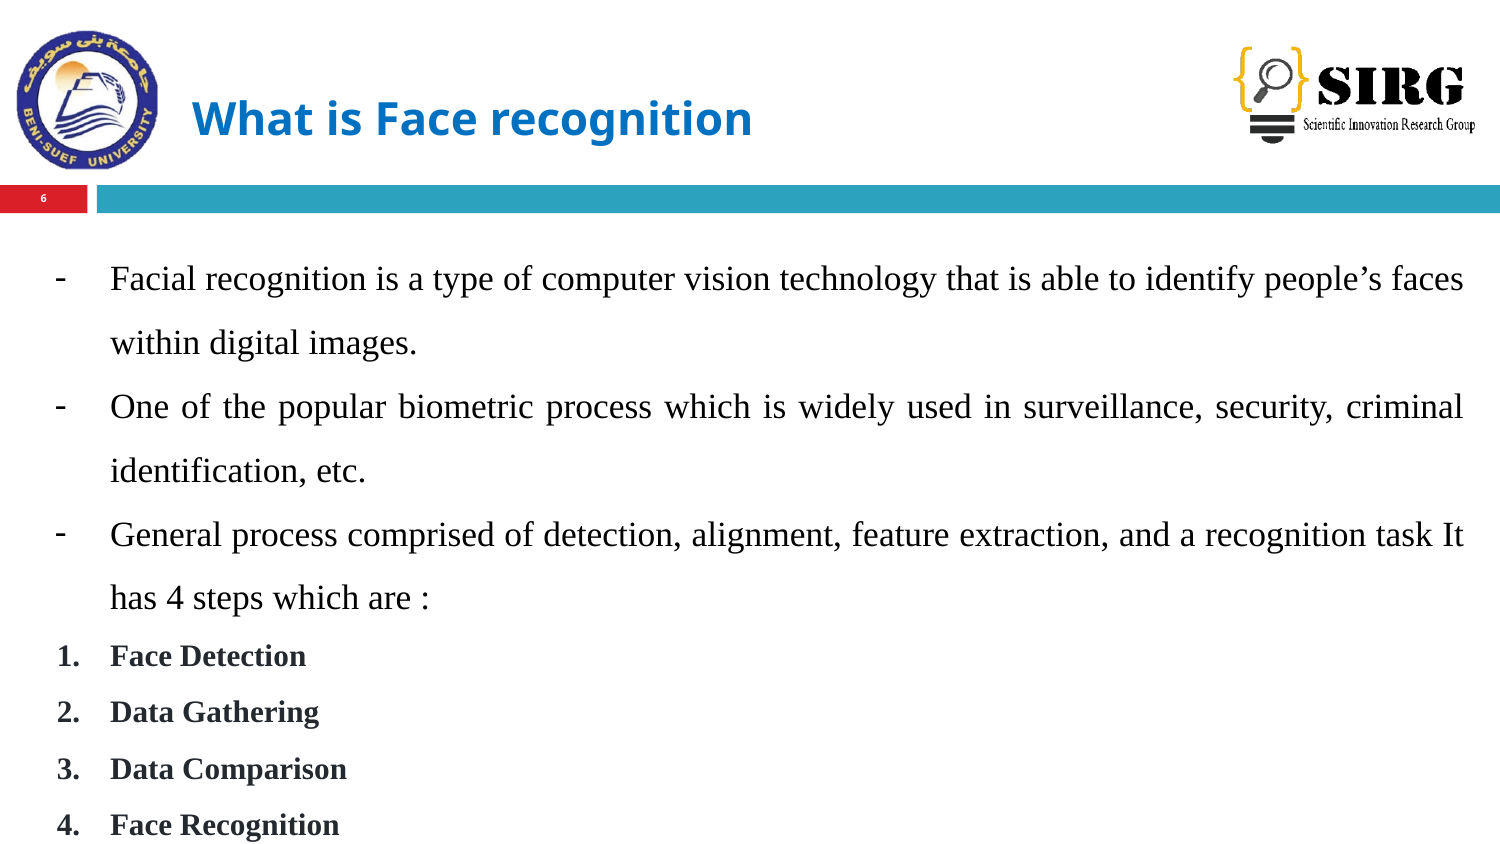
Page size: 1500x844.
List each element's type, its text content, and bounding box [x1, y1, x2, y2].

text_box Facial recognition is a type of computer vision technology that is able to identify people’s faces within digital images. One of the popular biometric process which is widely used in surveillance, security, criminal identification, etc. General process comprised of detection, alignment, feature extraction, and a recognition task It has 4 steps which are : Face Detection Data Gathering Data Comparison Face Recognition [20, 219, 1480, 844]
title What is Face recognition [41, 54, 904, 155]
picture [1199, 0, 1500, 200]
slide_number ‹#› [0, 184, 88, 215]
picture [15, 29, 160, 173]
